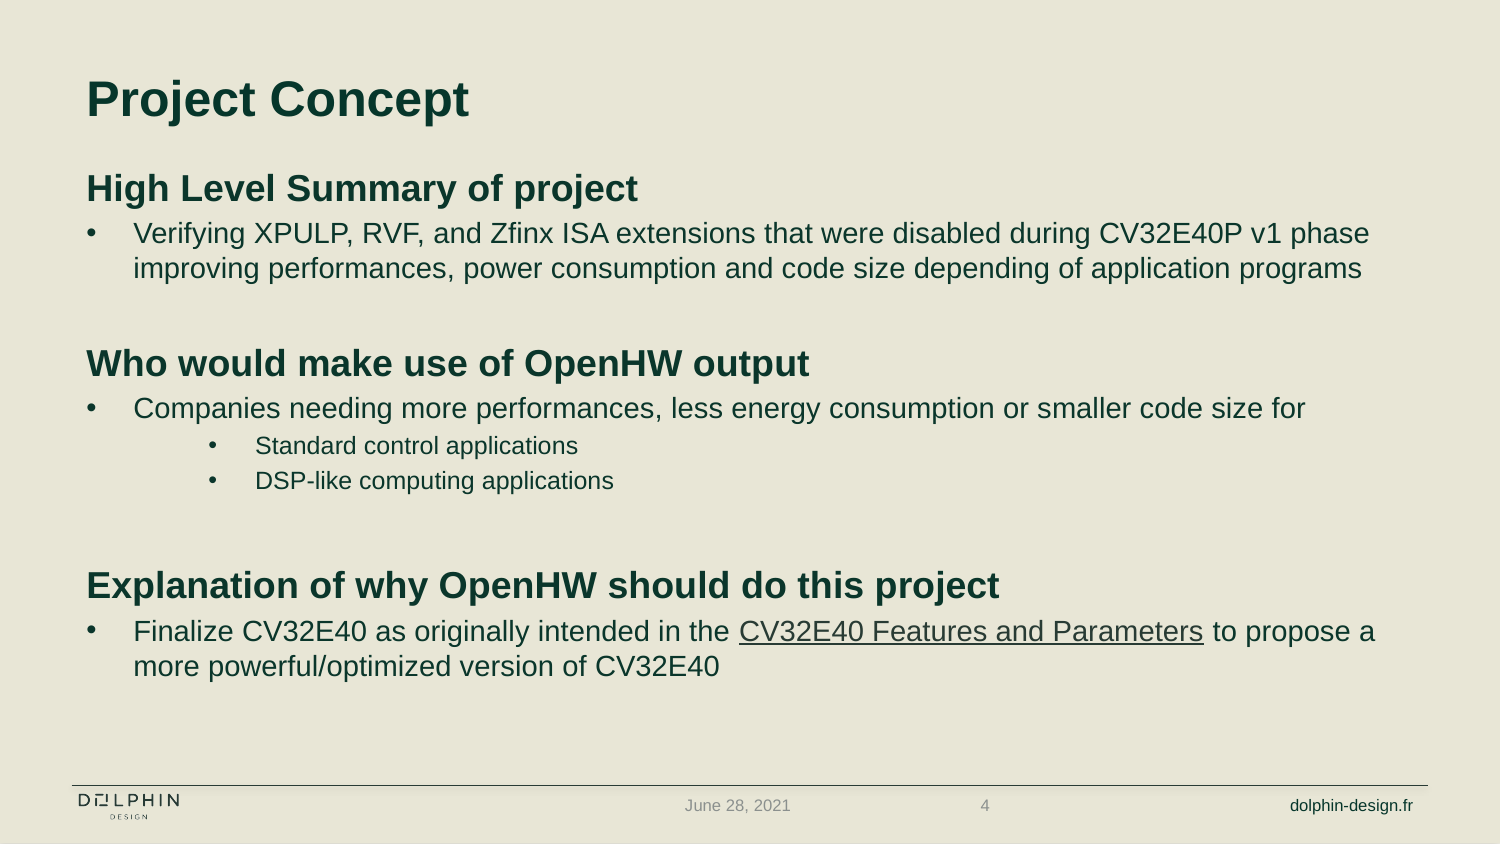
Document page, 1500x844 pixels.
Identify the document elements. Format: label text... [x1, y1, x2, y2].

text_box Project Concept [71, 58, 1425, 133]
picture [70, 785, 187, 828]
slide_number 4 [824, 782, 1005, 828]
list High Level Summary of project Verifying XPULP, RVF, and Zfinx ISA extensions that were disabled during CV32E40P v1 phase improving performances, power consumption and code size depending of application programs Who would make use of OpenHW output Companies needing more performances, less energy consumption or smaller code size for Standard control applications DSP-like computing applications Explanation of why OpenHW should do this project Finalize CV32E40 as originally intended in the CV32E40 Features and Parameters to propose a more powerful/optimized version of CV32E40 [71, 156, 1426, 768]
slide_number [456, 782, 806, 828]
